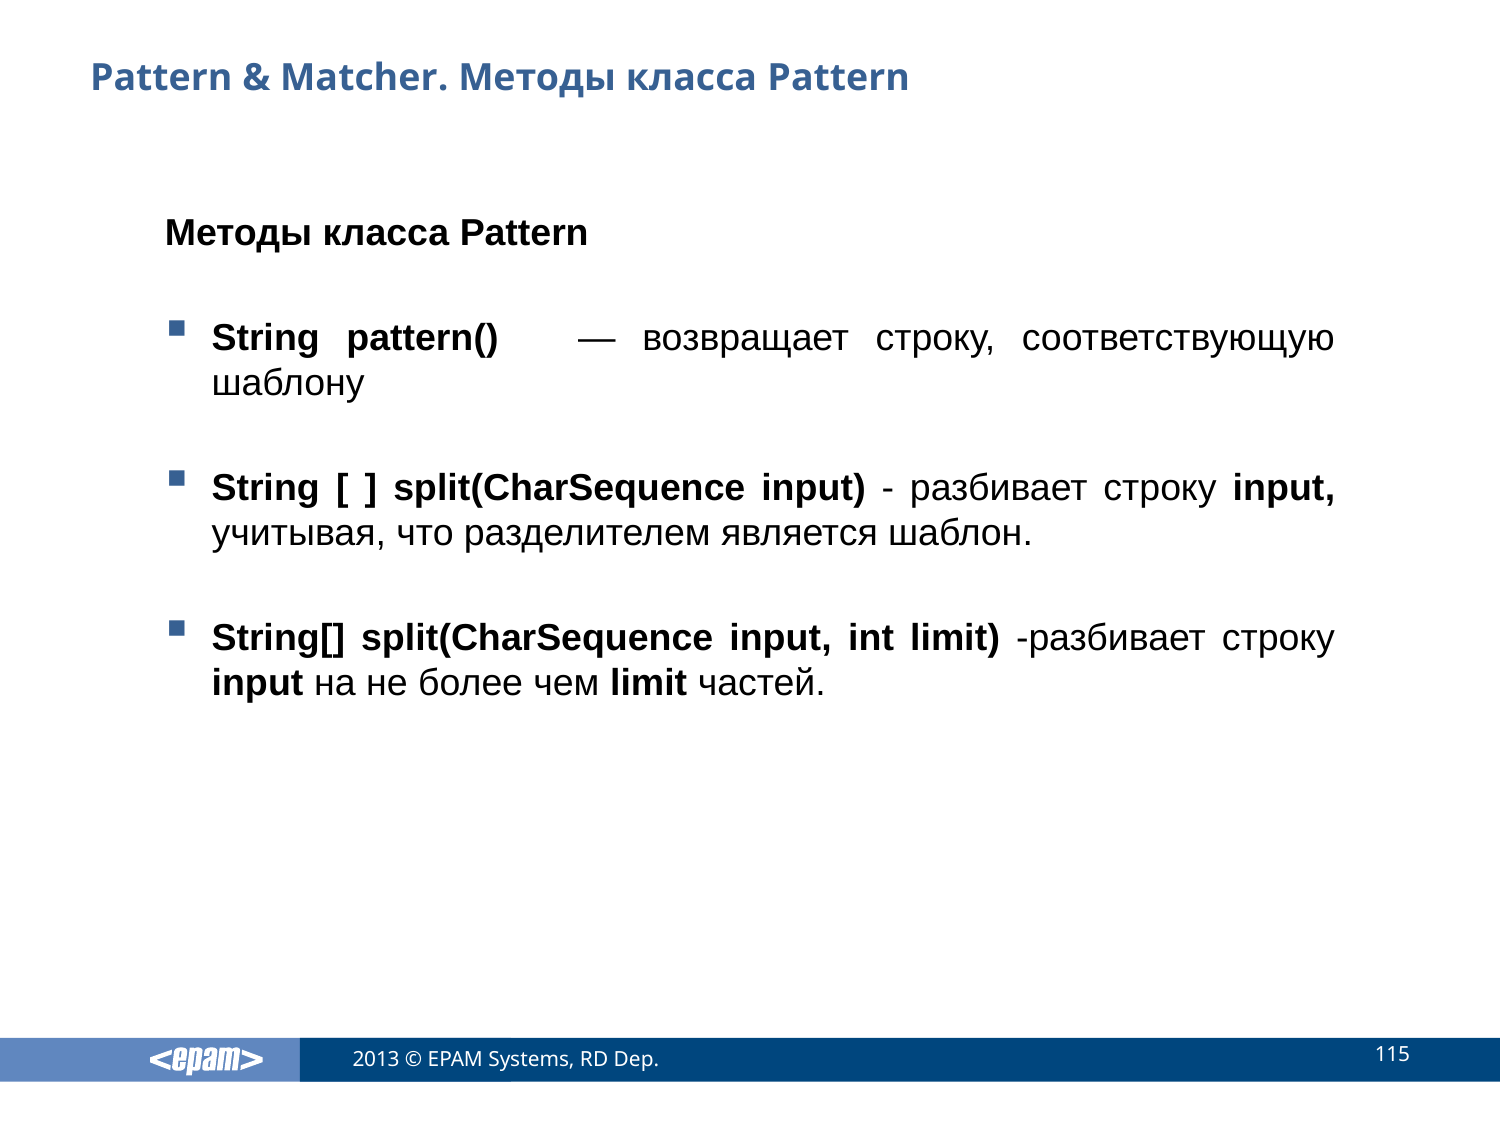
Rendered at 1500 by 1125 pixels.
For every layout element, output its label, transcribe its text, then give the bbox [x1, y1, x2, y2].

title Pattern & Matcher. Методы класса Pattern [75, 45, 1425, 163]
footer 2013 © EPAM Systems, RD Dep. [337, 1028, 738, 1088]
list Методы класса Pattern String pattern() — возвращает строку, соответствующую шаблону String [ ] split(CharSequence input) - разбивает строку input, учитывая, что разделителем является шаблон. String[] split(CharSequence input, int limit) -разбивает строку input на не более чем limit частей. [150, 200, 1350, 988]
slide_number 115 [1262, 1025, 1425, 1085]
